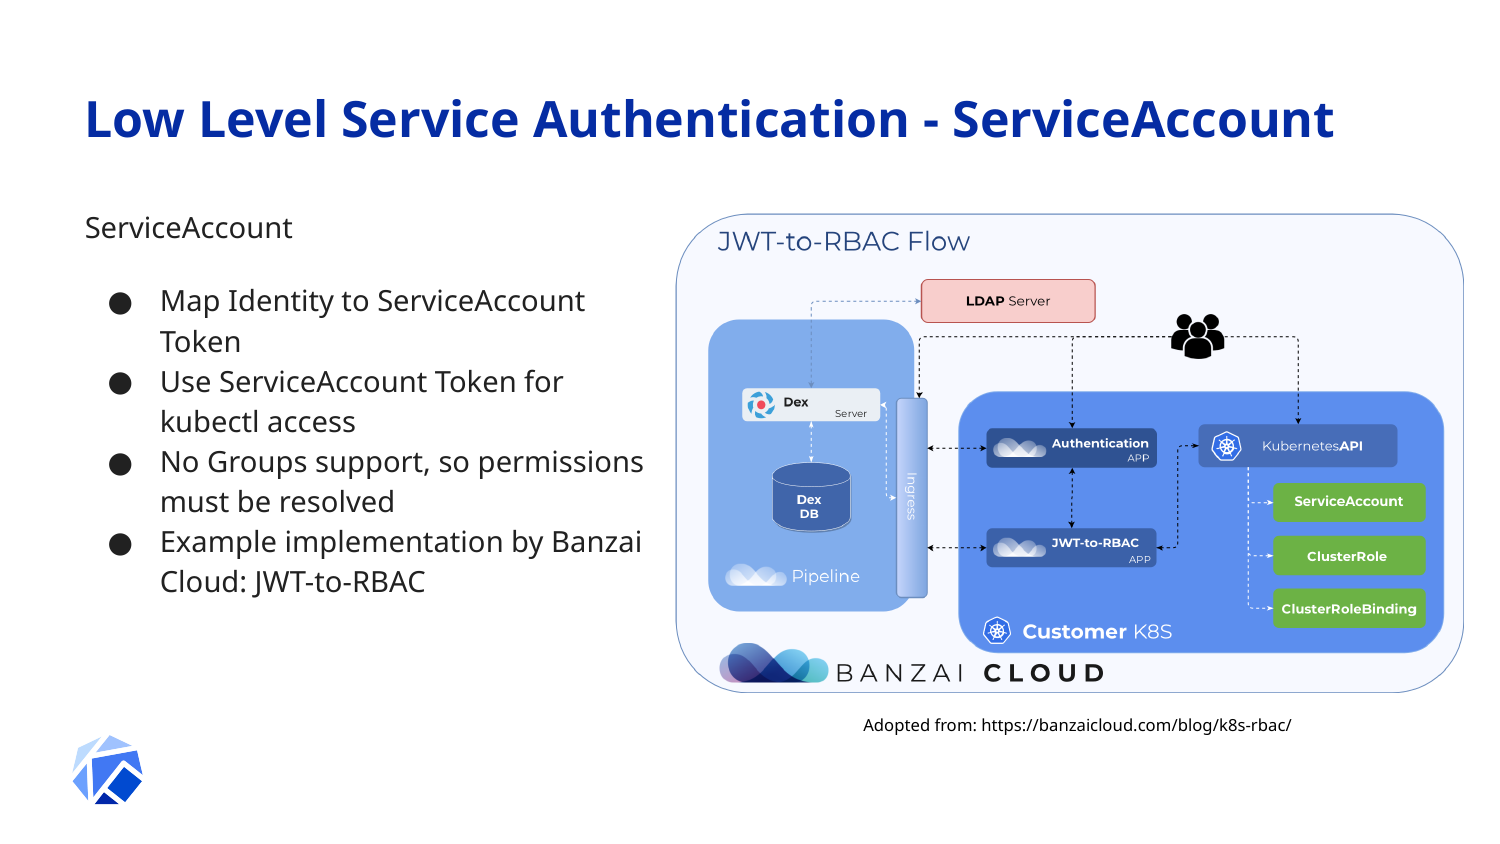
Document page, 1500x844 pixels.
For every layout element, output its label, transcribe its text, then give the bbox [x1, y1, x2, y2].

picture [55, 735, 161, 807]
picture [675, 213, 1464, 693]
list ServiceAccount Map Identity to ServiceAccount Token Use ServiceAccount Token for kubectl access No Groups support, so permissions must be resolved Example implementation by Banzai Cloud: JWT-to-RBAC [69, 189, 676, 668]
title Low Level Service Authentication - ServiceAccount [69, 72, 1390, 167]
text_box Adopted from: https://banzaicloud.com/blog/k8s-rbac/ [848, 702, 1344, 727]
